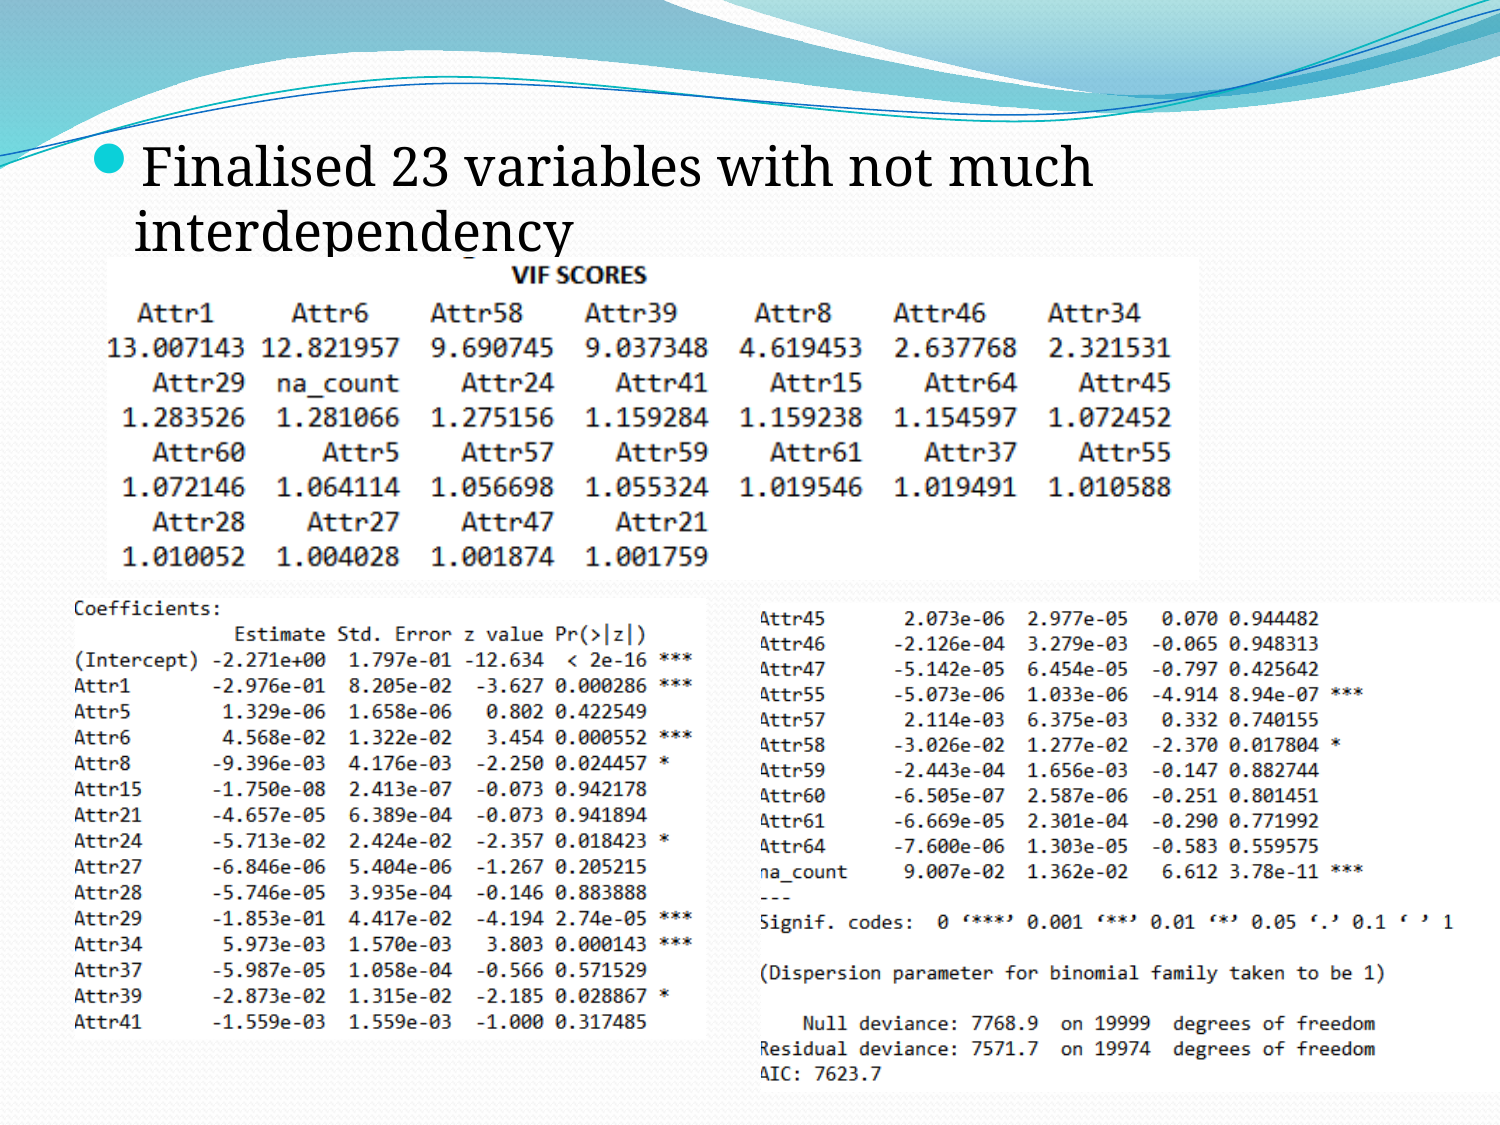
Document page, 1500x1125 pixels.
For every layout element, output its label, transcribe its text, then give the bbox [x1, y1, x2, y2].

picture [106, 257, 1199, 580]
list Finalised 23 variables with not much interdependency [75, 125, 1425, 1038]
picture [74, 598, 706, 1040]
picture [761, 603, 1500, 1092]
